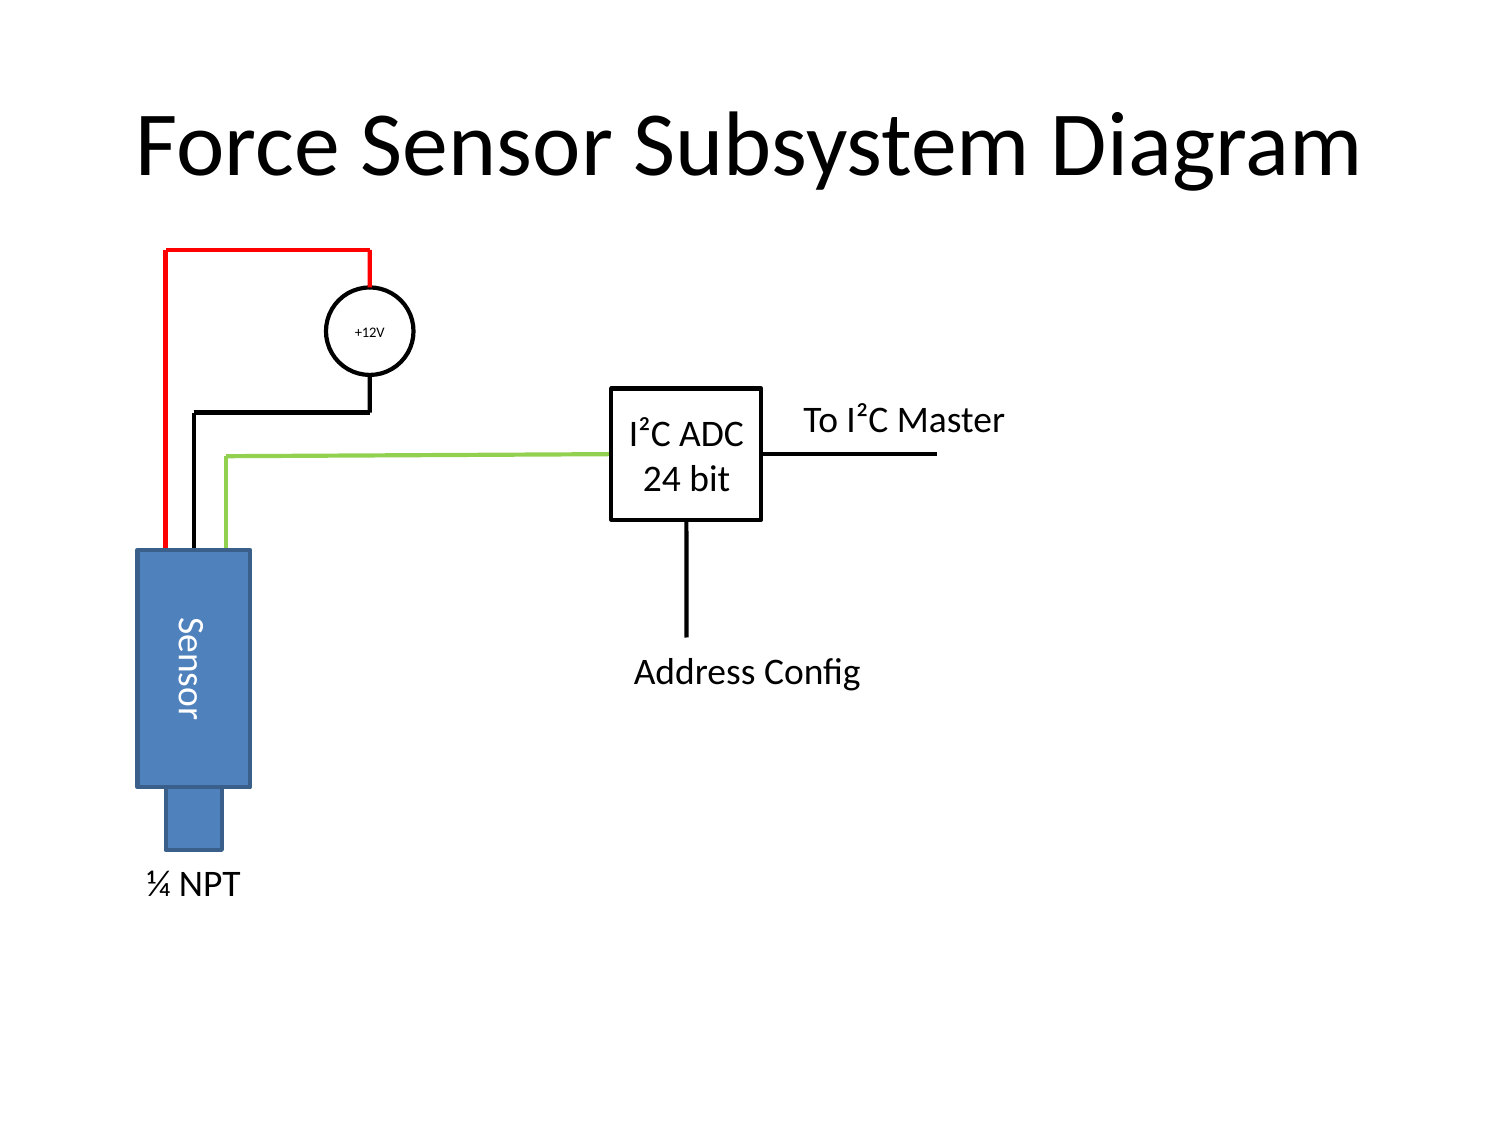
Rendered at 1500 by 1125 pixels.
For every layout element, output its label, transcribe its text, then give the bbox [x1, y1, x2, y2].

text_box I²C ADC 24 bit [609, 386, 763, 522]
text_box +12V [323, 285, 416, 377]
title Force Sensor Subsystem Diagram [75, 45, 1425, 233]
text_box To I²C Master [788, 387, 1021, 448]
text_box ¼ NPT [131, 851, 256, 912]
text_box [225, 453, 612, 457]
text_box Sensor [135, 548, 252, 789]
text_box Address Config [619, 639, 877, 700]
text_box [164, 789, 224, 851]
